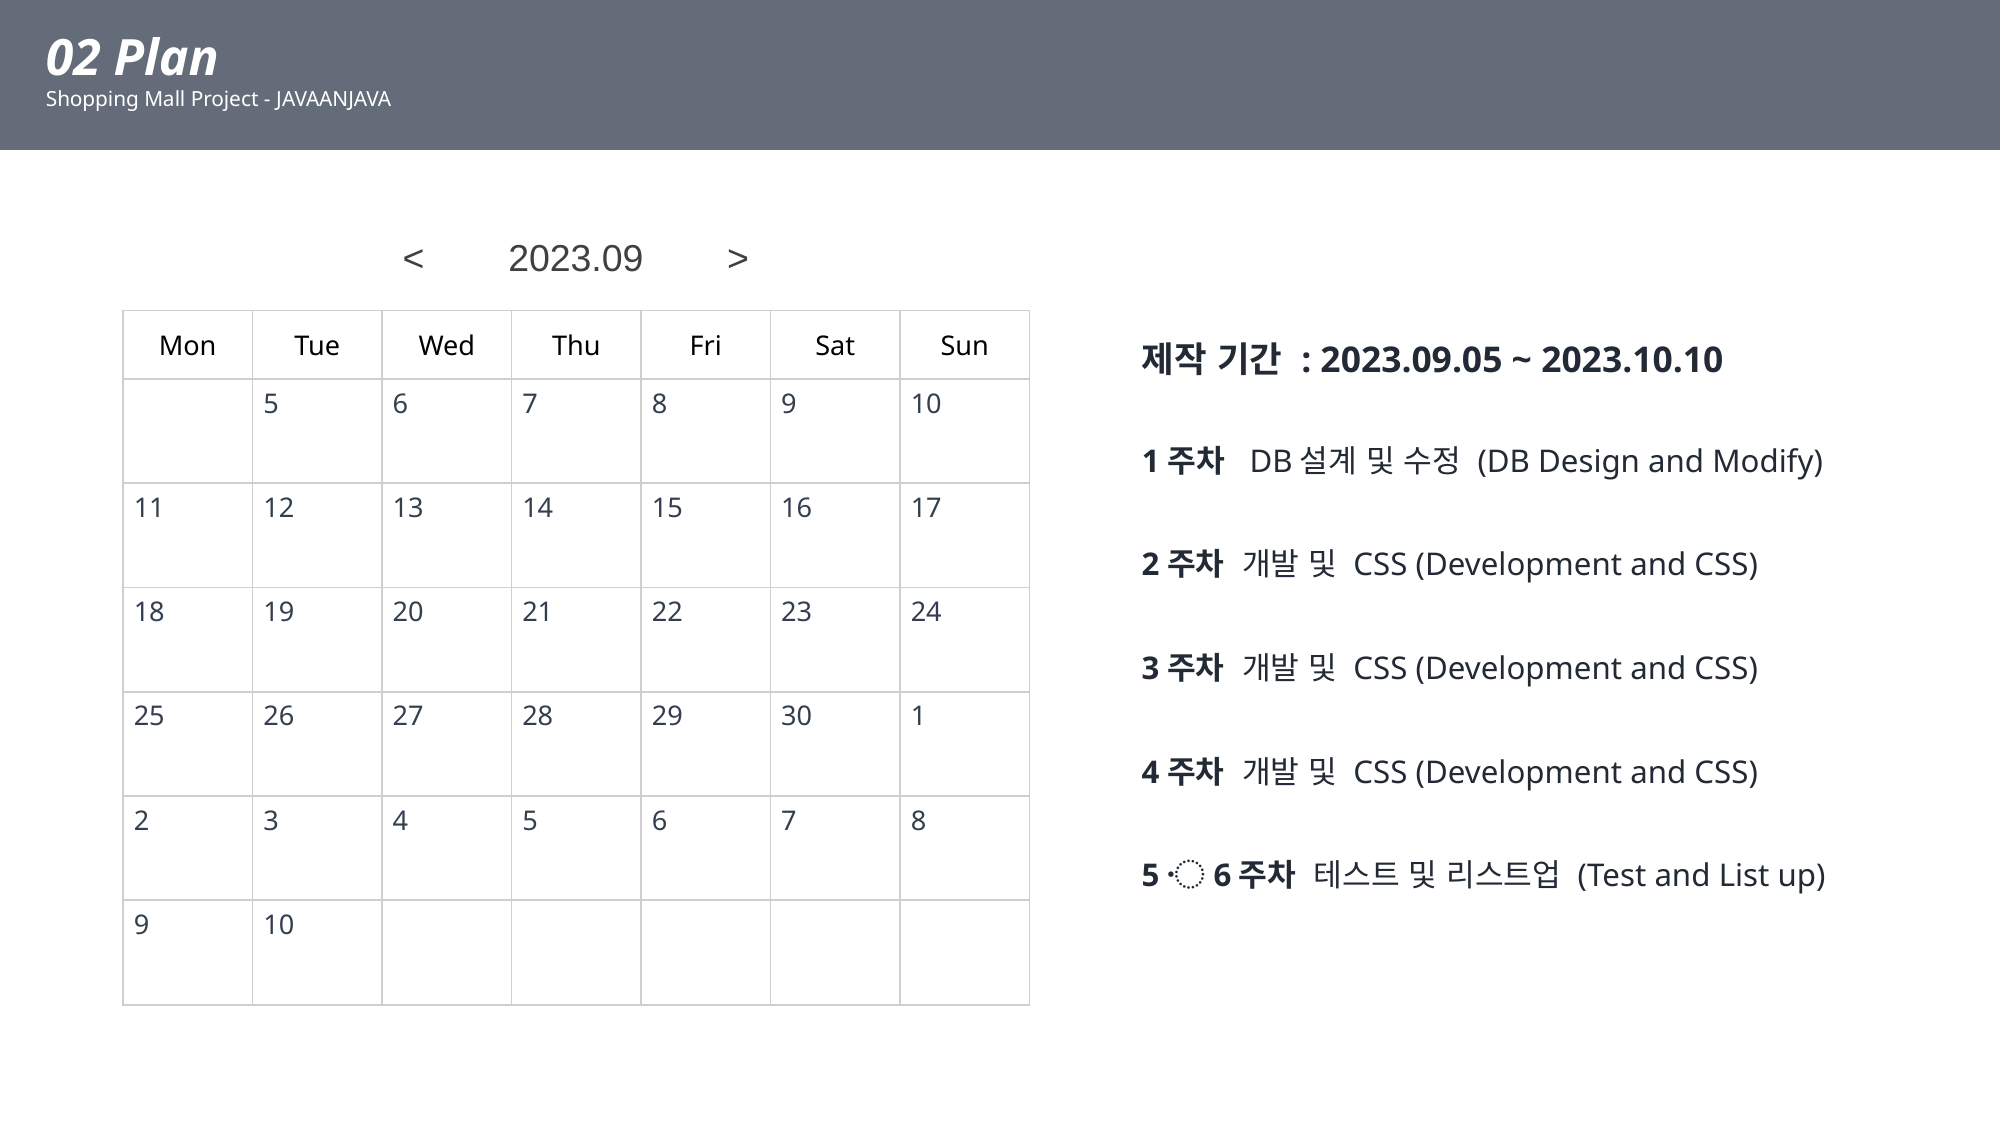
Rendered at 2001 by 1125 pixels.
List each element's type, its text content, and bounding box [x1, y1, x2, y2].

table_cell Wed [383, 311, 511, 378]
table_cell Fri [642, 311, 770, 378]
table_cell 5 [512, 797, 640, 899]
table_cell 19 [253, 588, 381, 691]
table_cell 4 [383, 797, 511, 899]
table_cell 23 [771, 588, 899, 691]
table_cell 7 [771, 797, 899, 899]
table_cell 28 [512, 693, 640, 795]
table_cell 16 [771, 484, 899, 587]
table_cell 14 [512, 484, 640, 587]
text_box 1주차 DB설계 및 수정 (DB Design and Modify) [1127, 433, 1878, 486]
table_cell 29 [642, 693, 770, 795]
table_cell [771, 901, 899, 1004]
table_cell 15 [642, 484, 770, 587]
table_cell 6 [642, 797, 770, 899]
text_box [0, 0, 2000, 150]
text_box 5〮6주차 테스트 및 리스트업 (Test and List up) [1126, 848, 1865, 901]
table_cell 30 [771, 693, 899, 795]
table_cell 9 [124, 901, 252, 1004]
table_cell Tue [253, 311, 381, 378]
table_cell 20 [383, 588, 511, 691]
table_cell Mon [124, 311, 252, 378]
table_cell 22 [642, 588, 770, 691]
table_cell 25 [124, 693, 252, 795]
text_box 제작 기간 : 2023.09.05 ~ 2023.10.10 [1127, 329, 1878, 388]
table_cell 11 [124, 484, 252, 587]
text_box 2주차 개발 및 CSS (Development and CSS) [1126, 537, 1865, 590]
table_cell 8 [642, 380, 770, 482]
table_cell 3 [253, 797, 381, 899]
table_cell Thu [512, 311, 640, 378]
table_cell 1 [901, 693, 1029, 795]
table_cell [512, 901, 640, 1004]
table_cell 18 [124, 588, 252, 691]
table_cell [642, 901, 770, 1004]
table_cell 2 [124, 797, 252, 899]
text_box 4주차 개발 및 CSS (Development and CSS) [1126, 744, 1865, 797]
table_cell 27 [383, 693, 511, 795]
table_cell 13 [383, 484, 511, 587]
table_cell 8 [901, 797, 1029, 899]
table_cell 21 [512, 588, 640, 691]
table_cell Sun [901, 311, 1029, 378]
table_cell [383, 901, 511, 1004]
text_box 3주차 개발 및 CSS (Development and CSS) [1126, 640, 1865, 693]
table_header < 2023.09 > [123, 206, 1030, 310]
table_cell 5 [253, 380, 381, 482]
table_cell 26 [253, 693, 381, 795]
table_cell Sat [771, 311, 899, 378]
table_cell 7 [512, 380, 640, 482]
table_cell 6 [383, 380, 511, 482]
table_cell [901, 901, 1029, 1004]
table_cell 10 [253, 901, 381, 1004]
table_cell 10 [901, 380, 1029, 482]
table_cell 9 [771, 380, 899, 482]
table_cell [124, 380, 252, 482]
table_cell 17 [901, 484, 1029, 587]
table_cell 24 [901, 588, 1029, 691]
table_cell 12 [253, 484, 381, 587]
